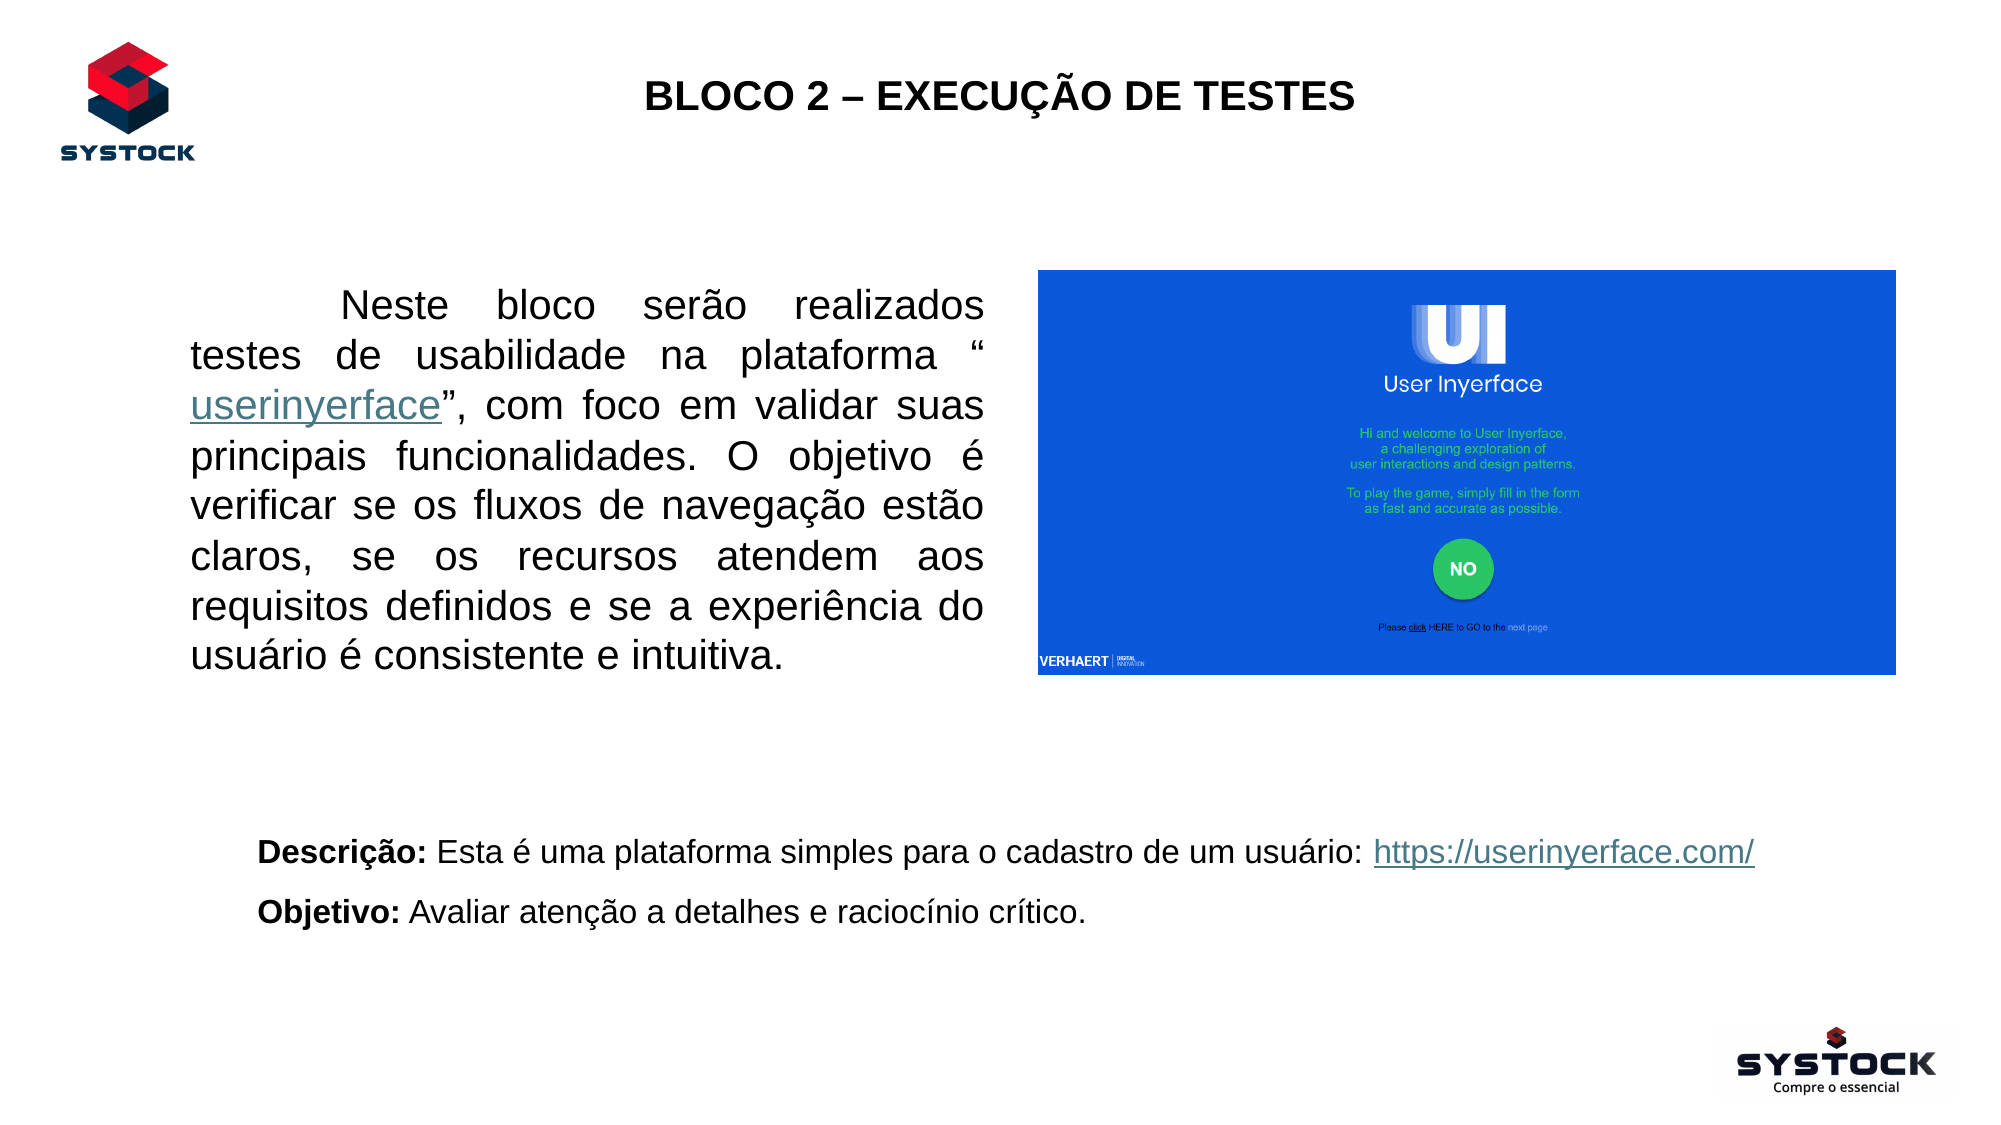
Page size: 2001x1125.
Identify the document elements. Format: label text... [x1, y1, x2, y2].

picture [1717, 1022, 1954, 1100]
text_box Neste bloco serão realizados testes de usabilidade na plataforma “userinyerface”, com foco em validar suas principais funcionalidades. O objetivo é verificar se os fluxos de navegação estão claros, se os recursos atendem aos requisitos definidos e se a experiência do usuário é consistente e intuitiva. [175, 270, 1000, 686]
picture [1038, 270, 1896, 676]
picture [54, 26, 203, 175]
text_box BLOCO 2 – EXECUÇÃO DE TESTES [0, 10, 2000, 126]
text_box Descrição: Esta é uma plataforma simples para o cadastro de um usuário: https://userinyerface.com/ Objetivo: Avaliar atenção a detalhes e raciocínio crítico. [242, 820, 1788, 938]
